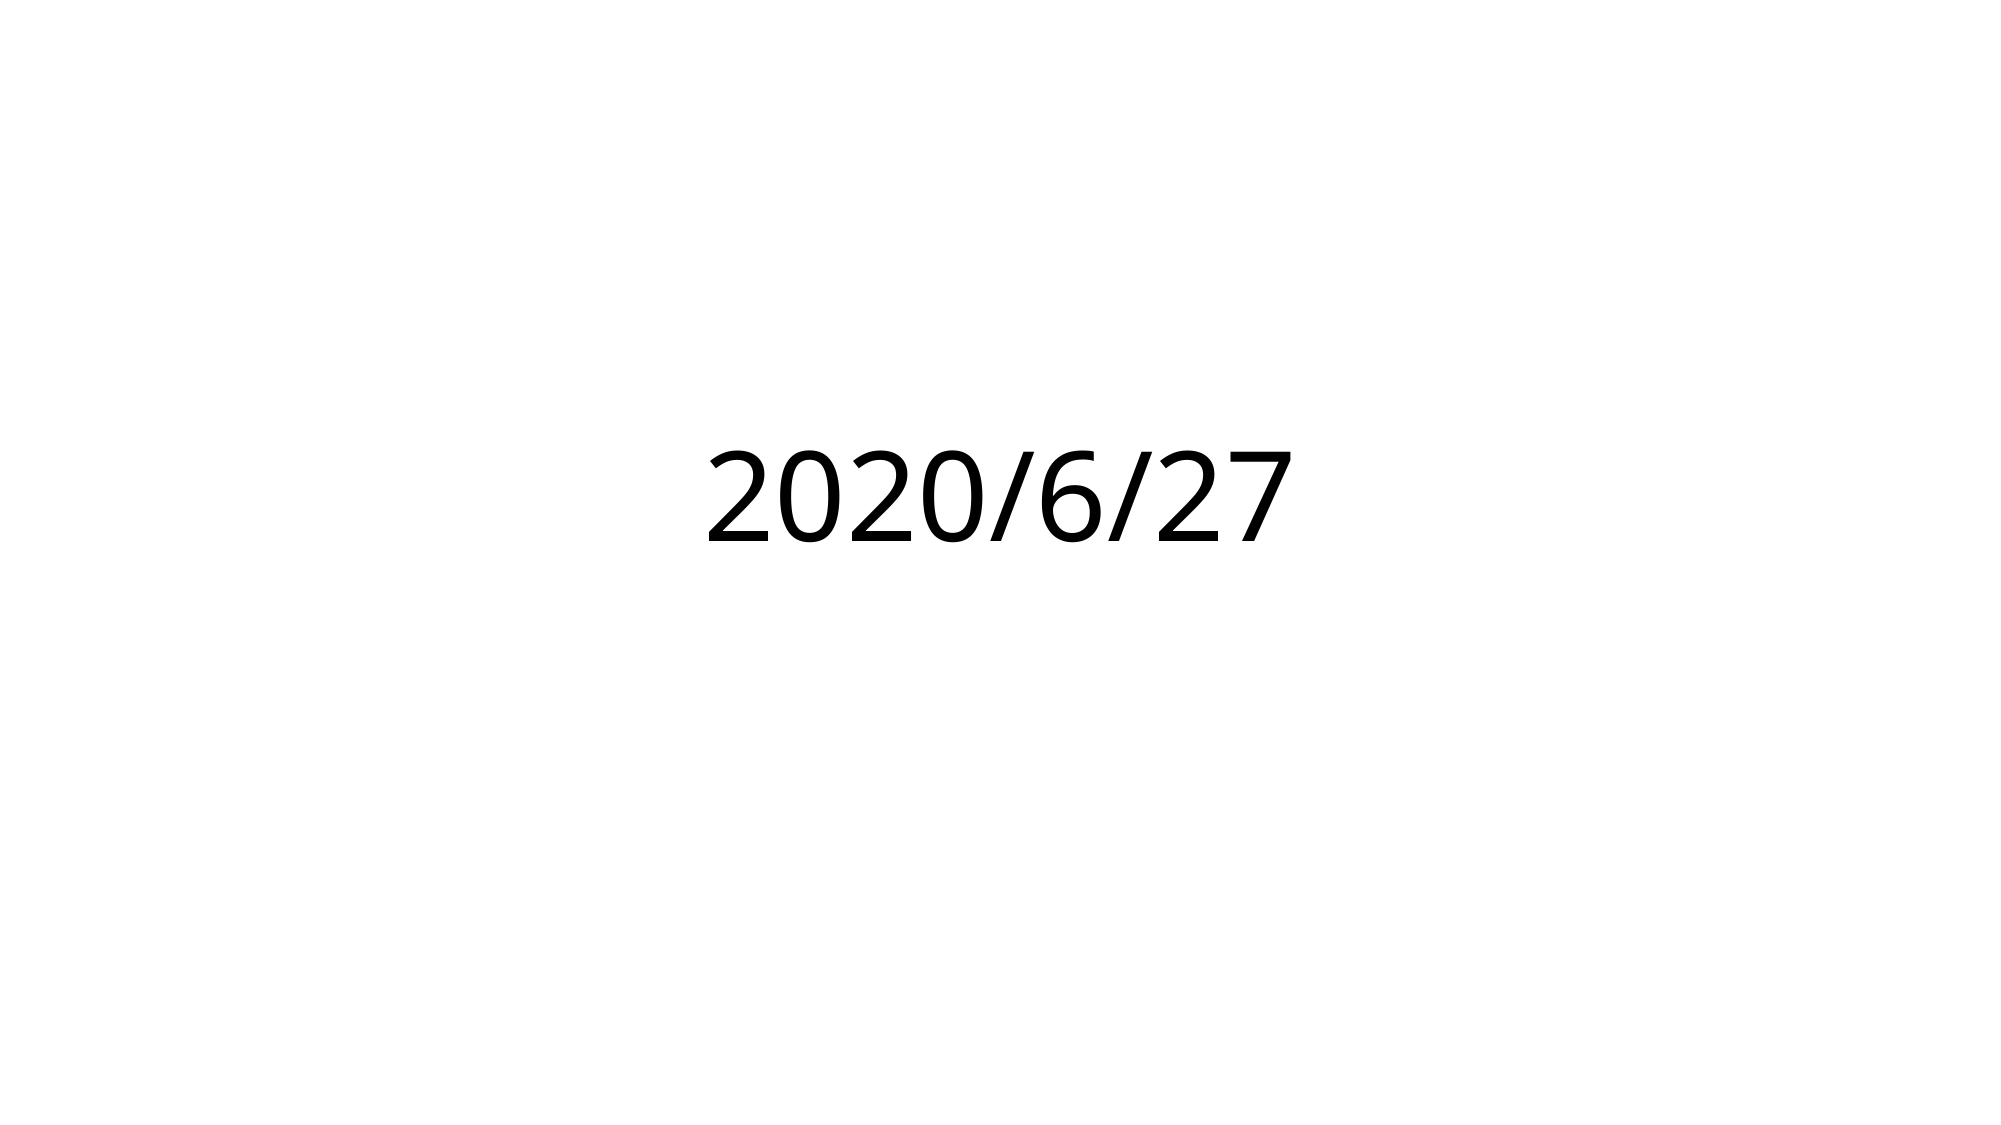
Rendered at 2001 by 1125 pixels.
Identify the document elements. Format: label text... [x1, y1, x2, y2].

title 2020/6/27 [249, 184, 1750, 576]
